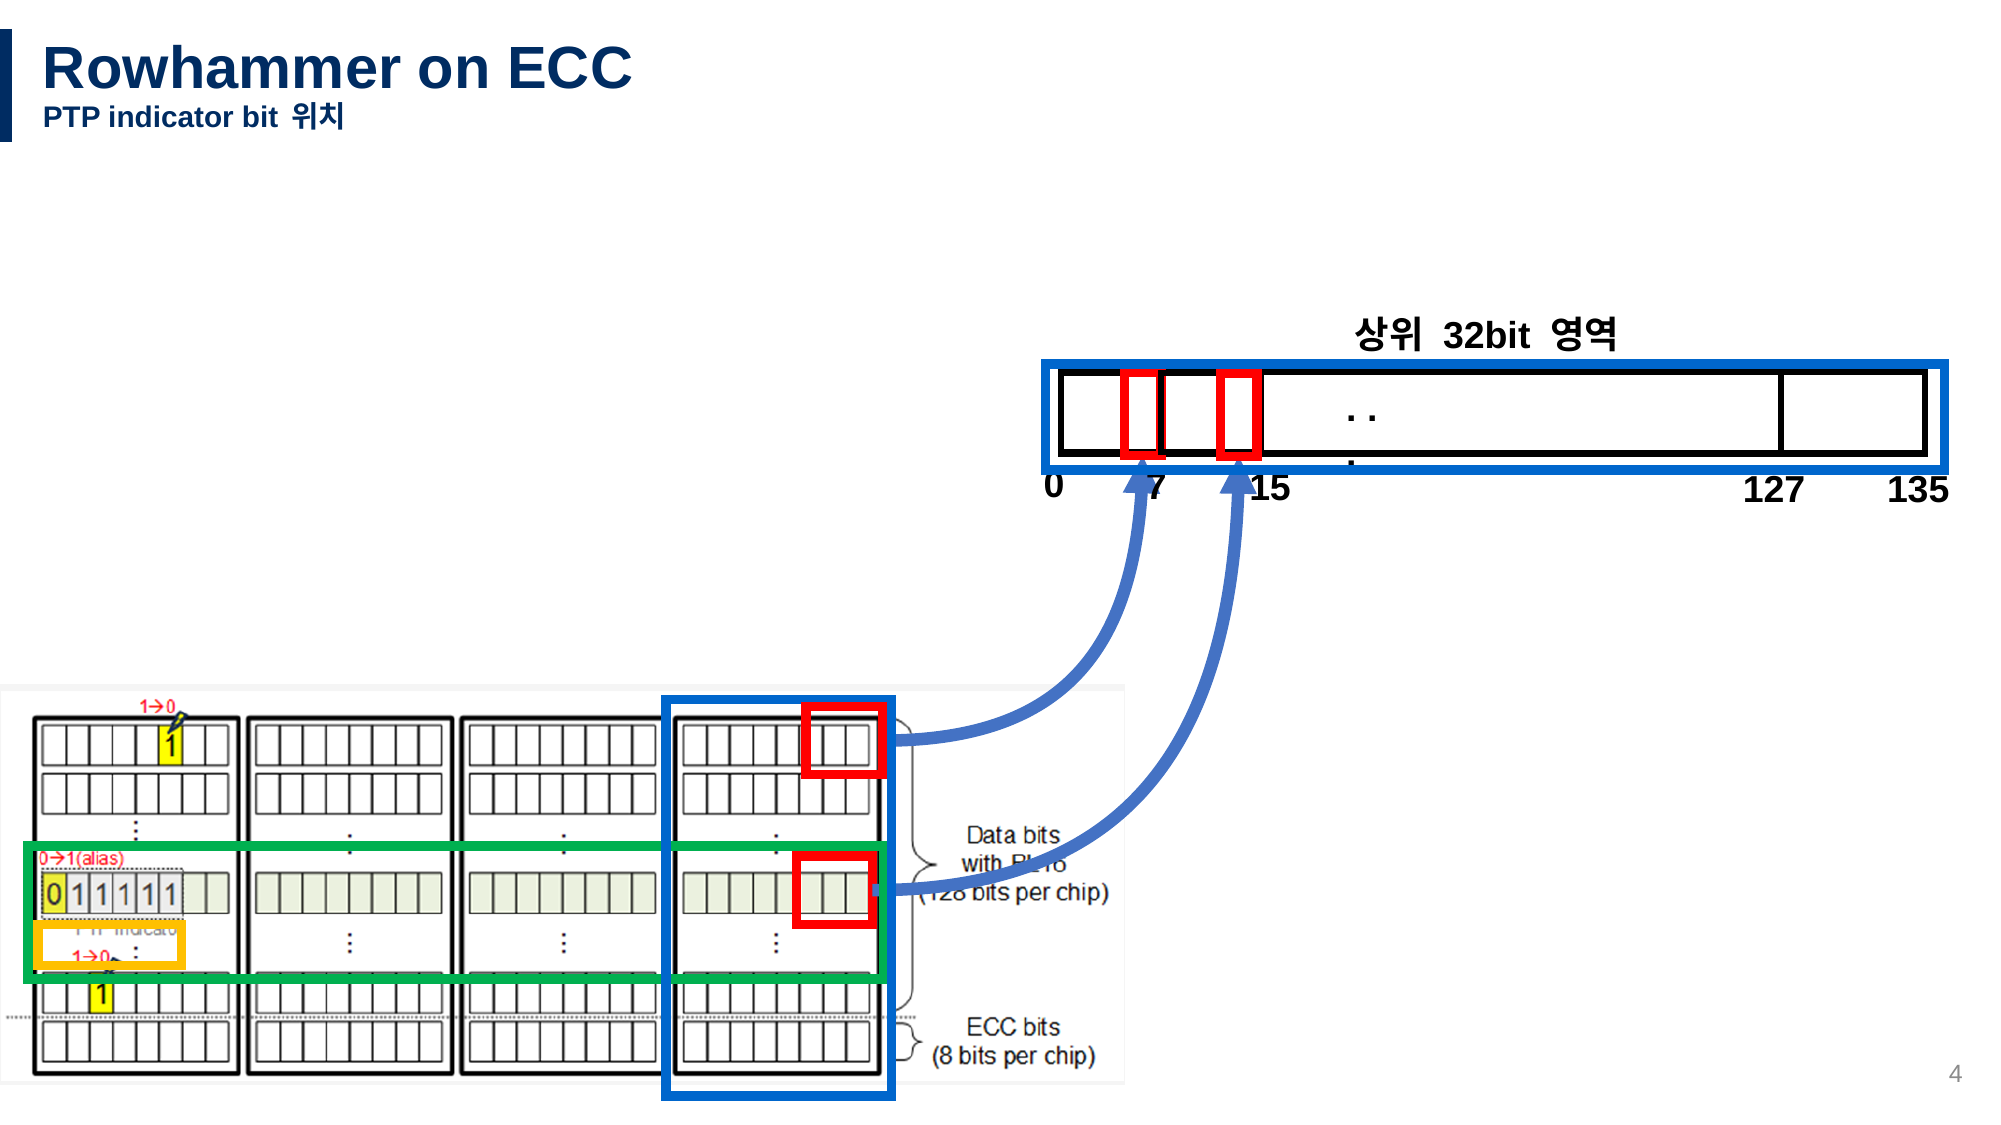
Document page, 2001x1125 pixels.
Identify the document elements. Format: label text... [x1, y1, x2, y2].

text_box [1045, 363, 1946, 371]
slide_number 4 [1527, 1042, 1978, 1103]
text_box [665, 1085, 892, 1097]
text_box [1028, 371, 1978, 519]
title Rowhammer on ECC PTP indicator bit 위치 [27, 28, 2000, 142]
text_box 상위 32bit 영역 [1320, 303, 1653, 363]
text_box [872, 456, 1239, 891]
picture [0, 684, 1125, 1085]
